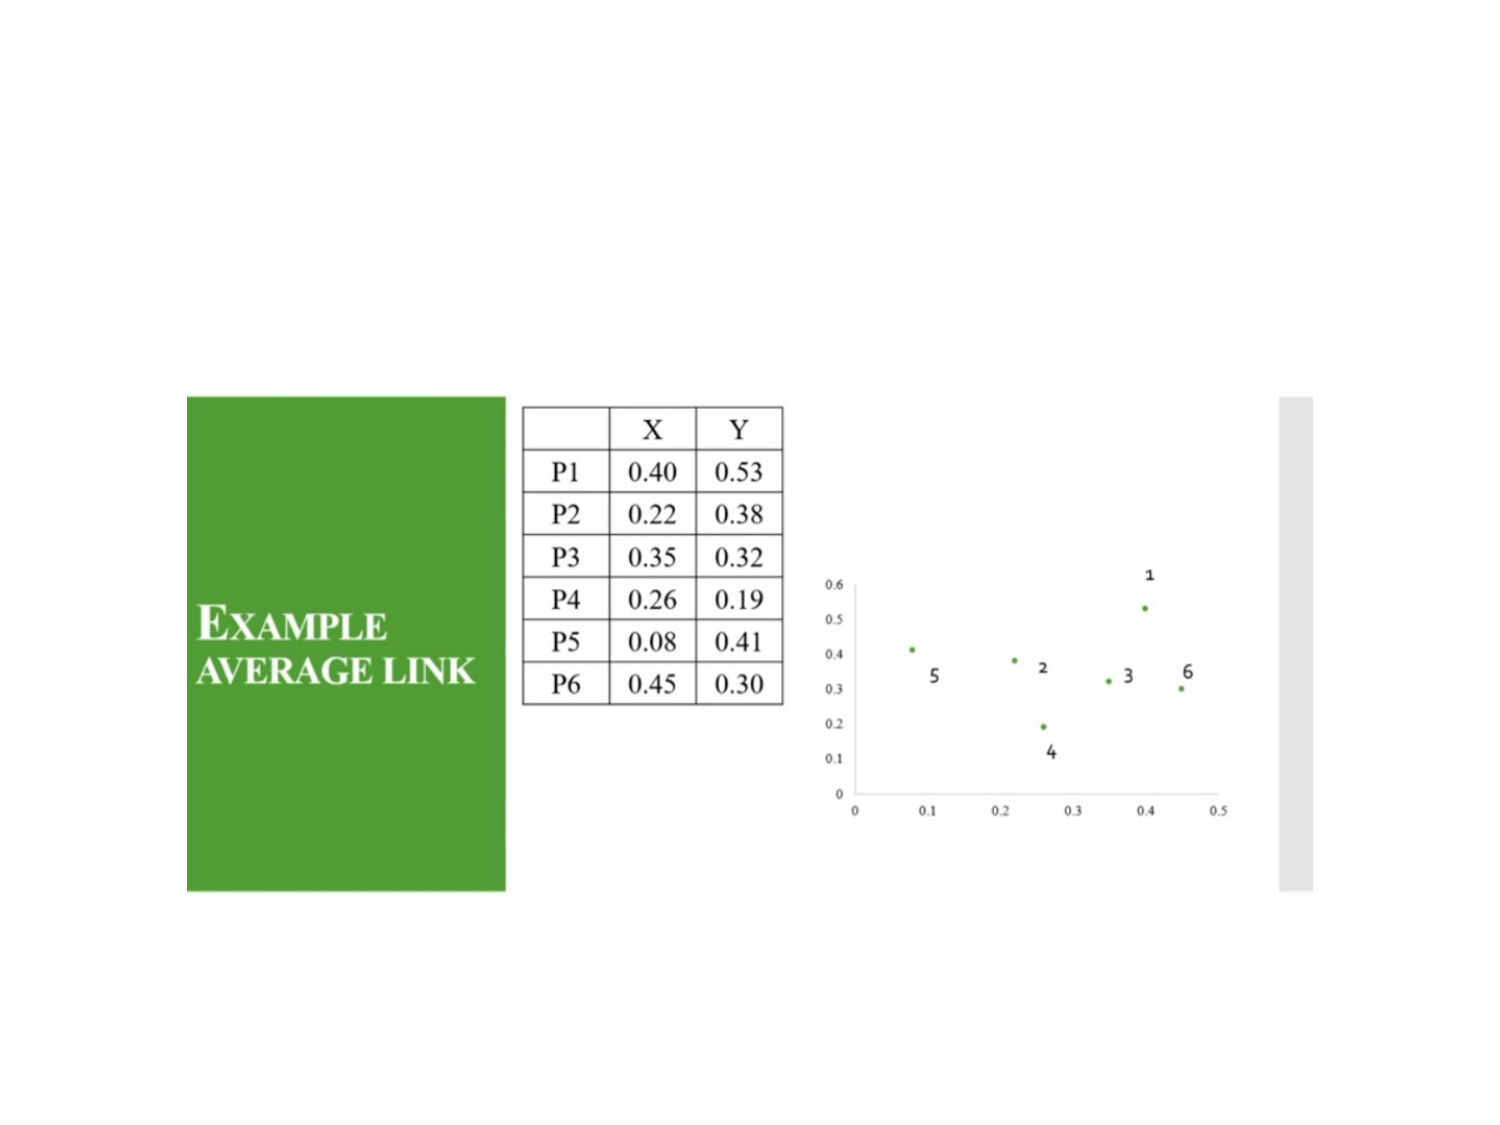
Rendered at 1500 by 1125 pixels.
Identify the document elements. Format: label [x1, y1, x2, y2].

list [187, 365, 1313, 901]
